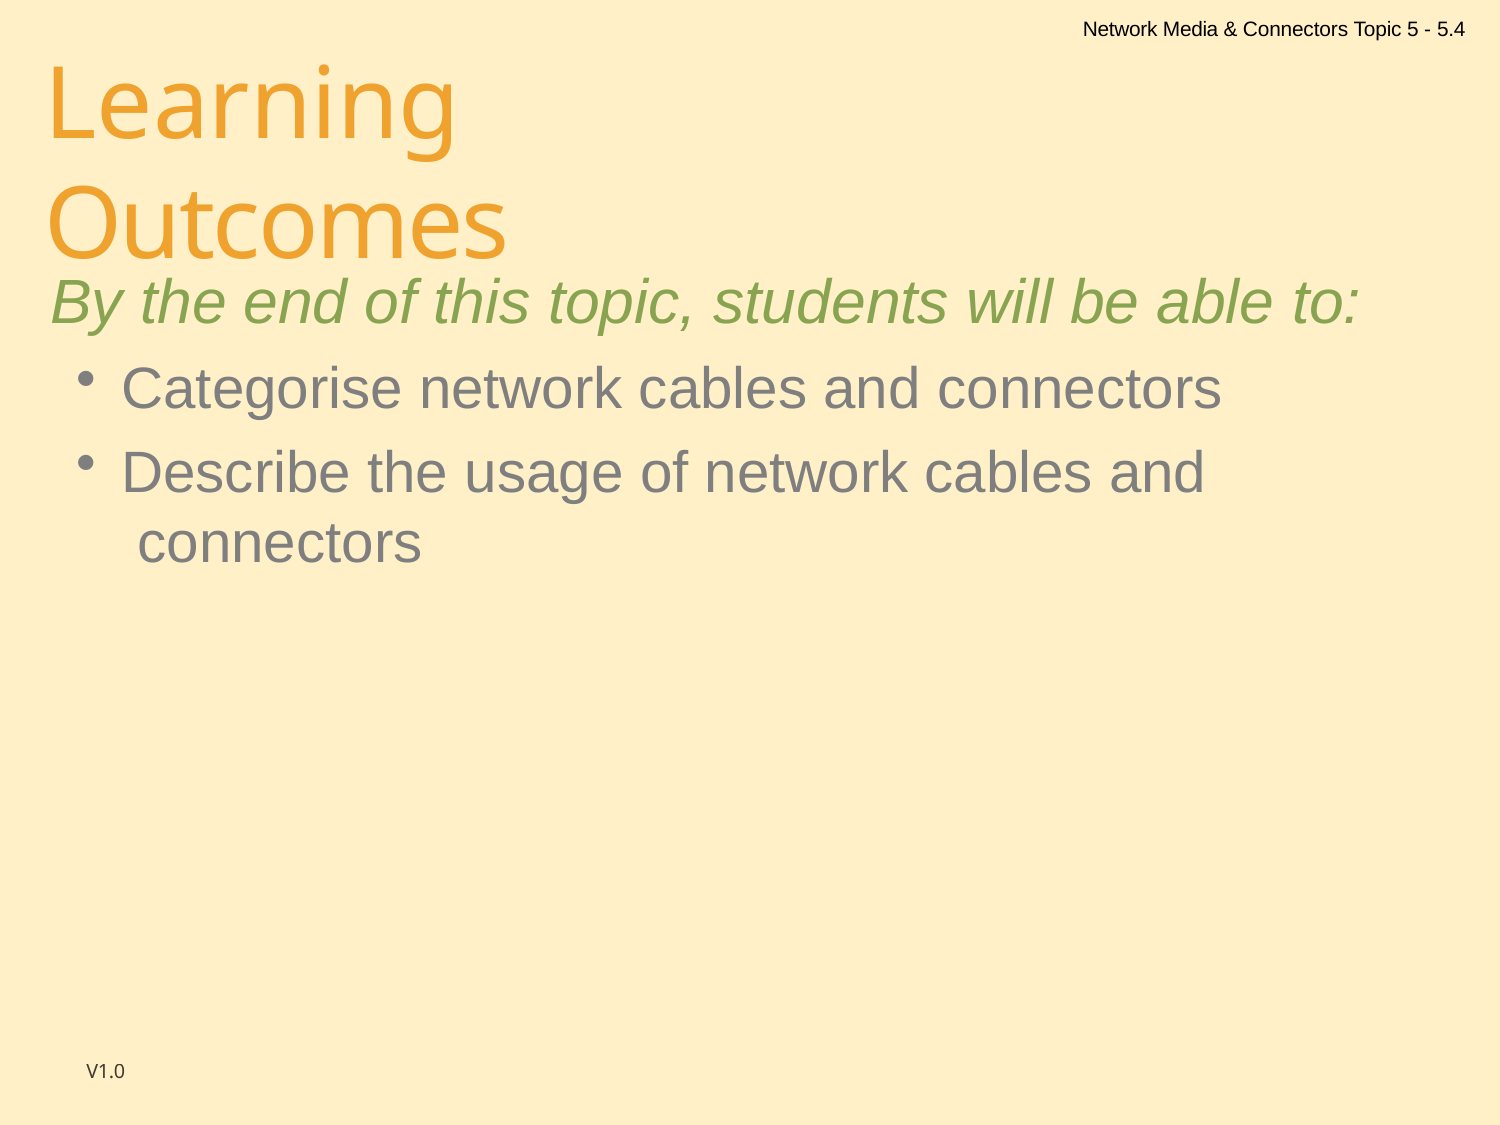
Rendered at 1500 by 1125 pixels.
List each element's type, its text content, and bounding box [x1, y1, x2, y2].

text_box By the end of this topic, students will be able to: Categorise network cables and connectors Describe the usage of network cables and connectors [48, 243, 1368, 575]
text_box Network Media & Connectors Topic 5 - 5.4 [1080, 13, 1488, 41]
slide_number V1.0 [84, 744, 591, 1125]
title Learning Outcomes [42, 36, 848, 279]
